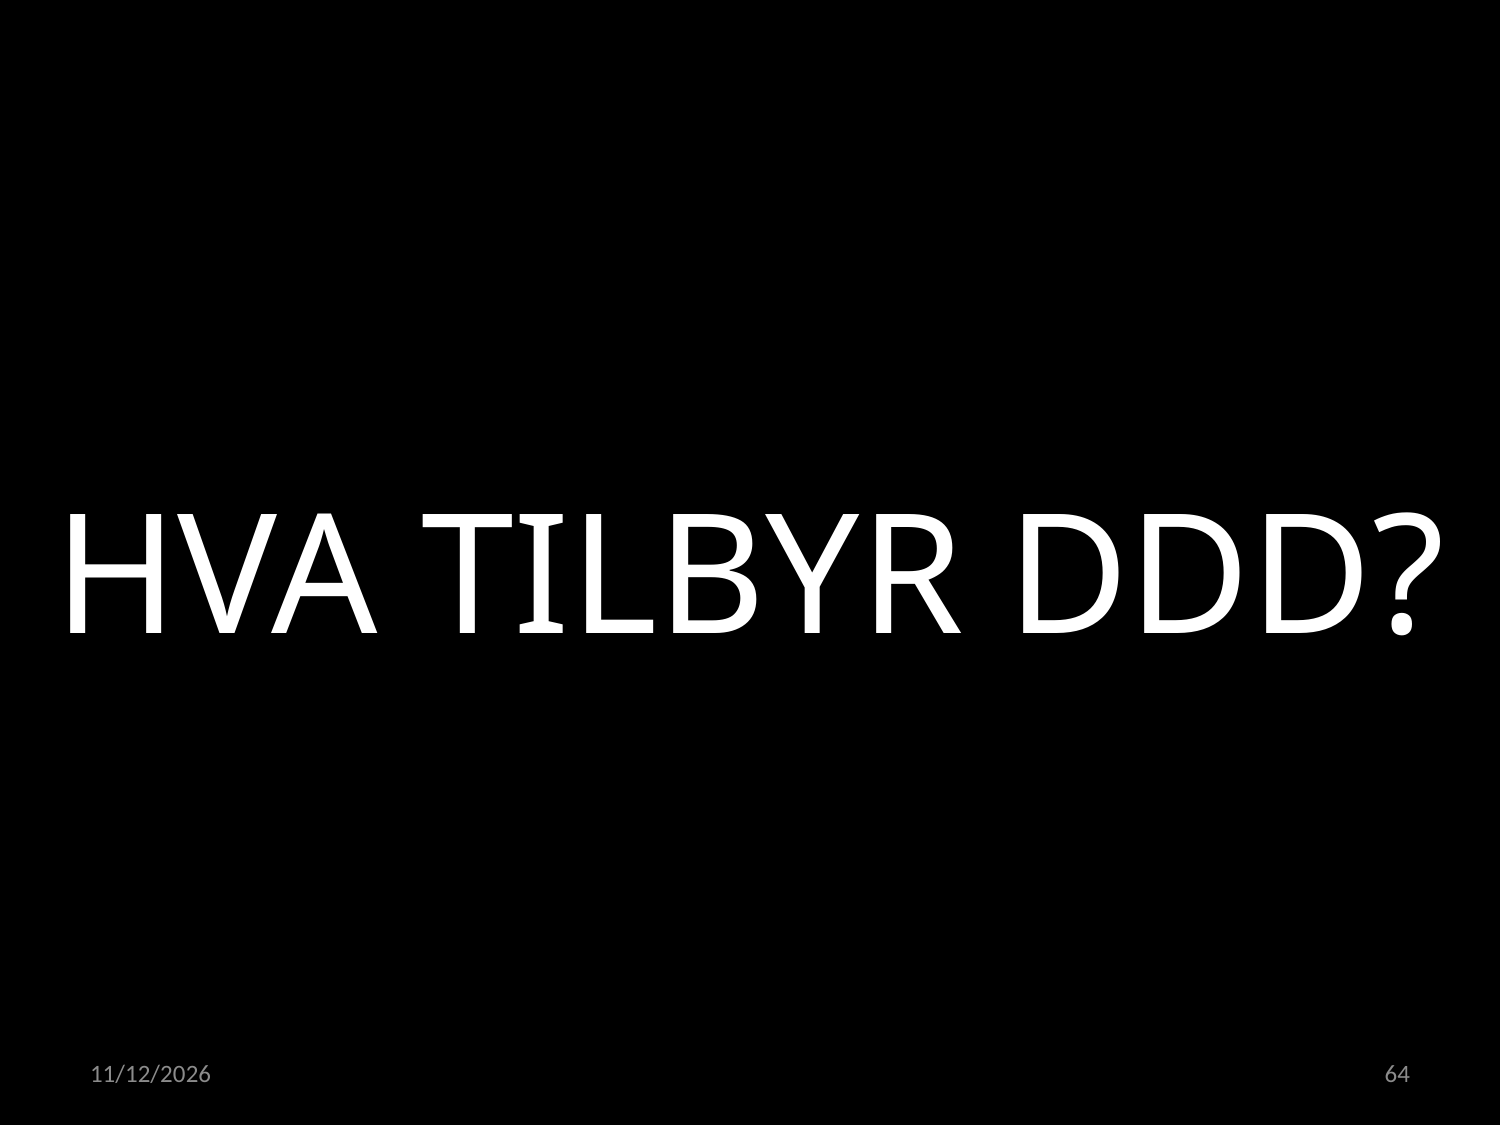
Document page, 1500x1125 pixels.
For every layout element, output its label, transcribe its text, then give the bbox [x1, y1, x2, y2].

slide_number 64 [1074, 1042, 1425, 1103]
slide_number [75, 1042, 425, 1103]
text_box HVA TILBYR DDD? [0, 459, 1500, 561]
